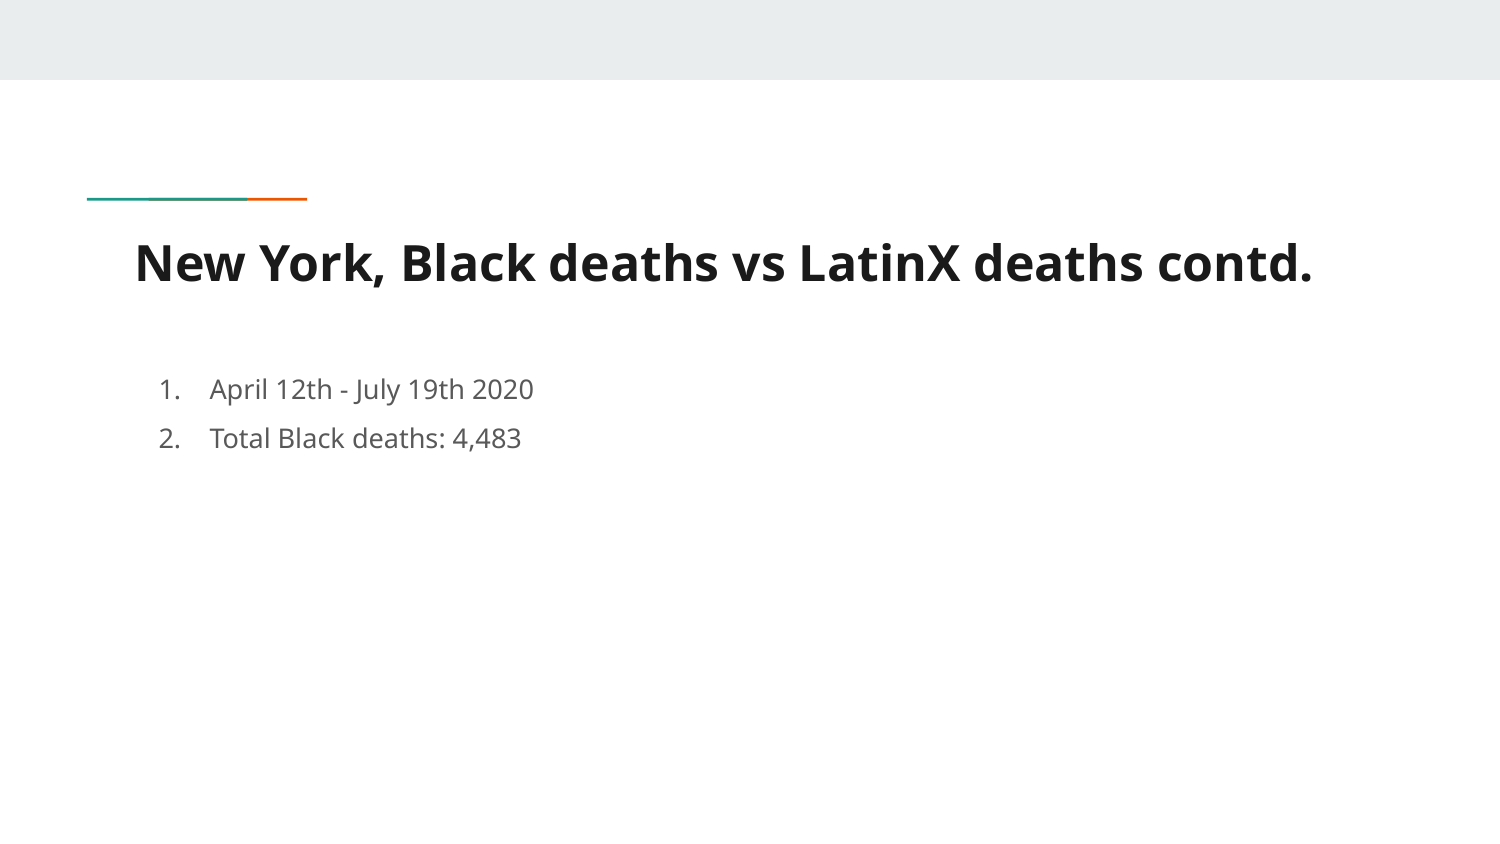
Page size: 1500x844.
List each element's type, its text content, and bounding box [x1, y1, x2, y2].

list April 12th - July 19th 2020 Total Black deaths: 4,483 [119, 341, 1381, 712]
title New York, Black deaths vs LatinX deaths contd. [119, 216, 1381, 305]
